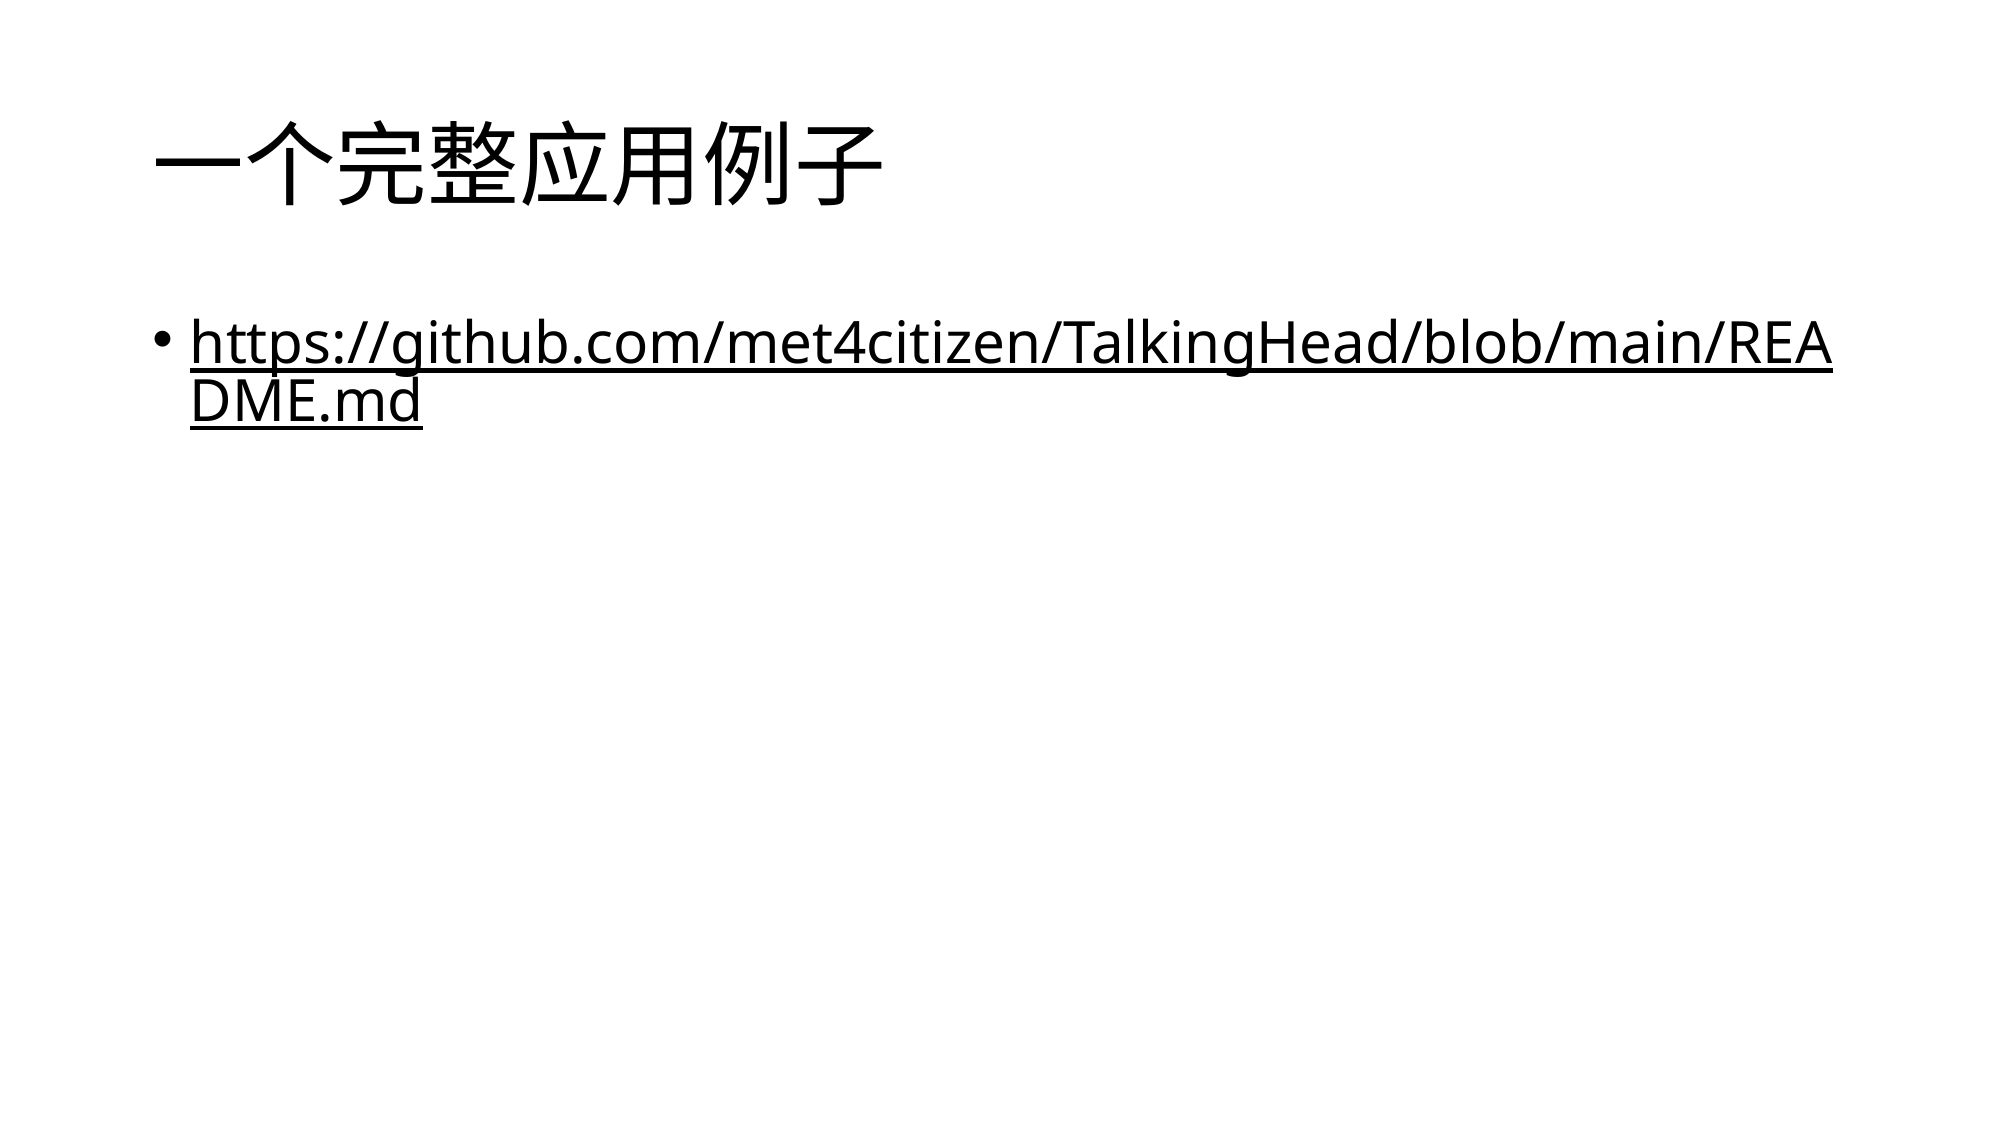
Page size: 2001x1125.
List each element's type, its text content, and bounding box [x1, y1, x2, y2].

title 一个完整应用例子 [137, 59, 1863, 278]
list https://github.com/met4citizen/TalkingHead/blob/main/README.md [137, 299, 1863, 1014]
